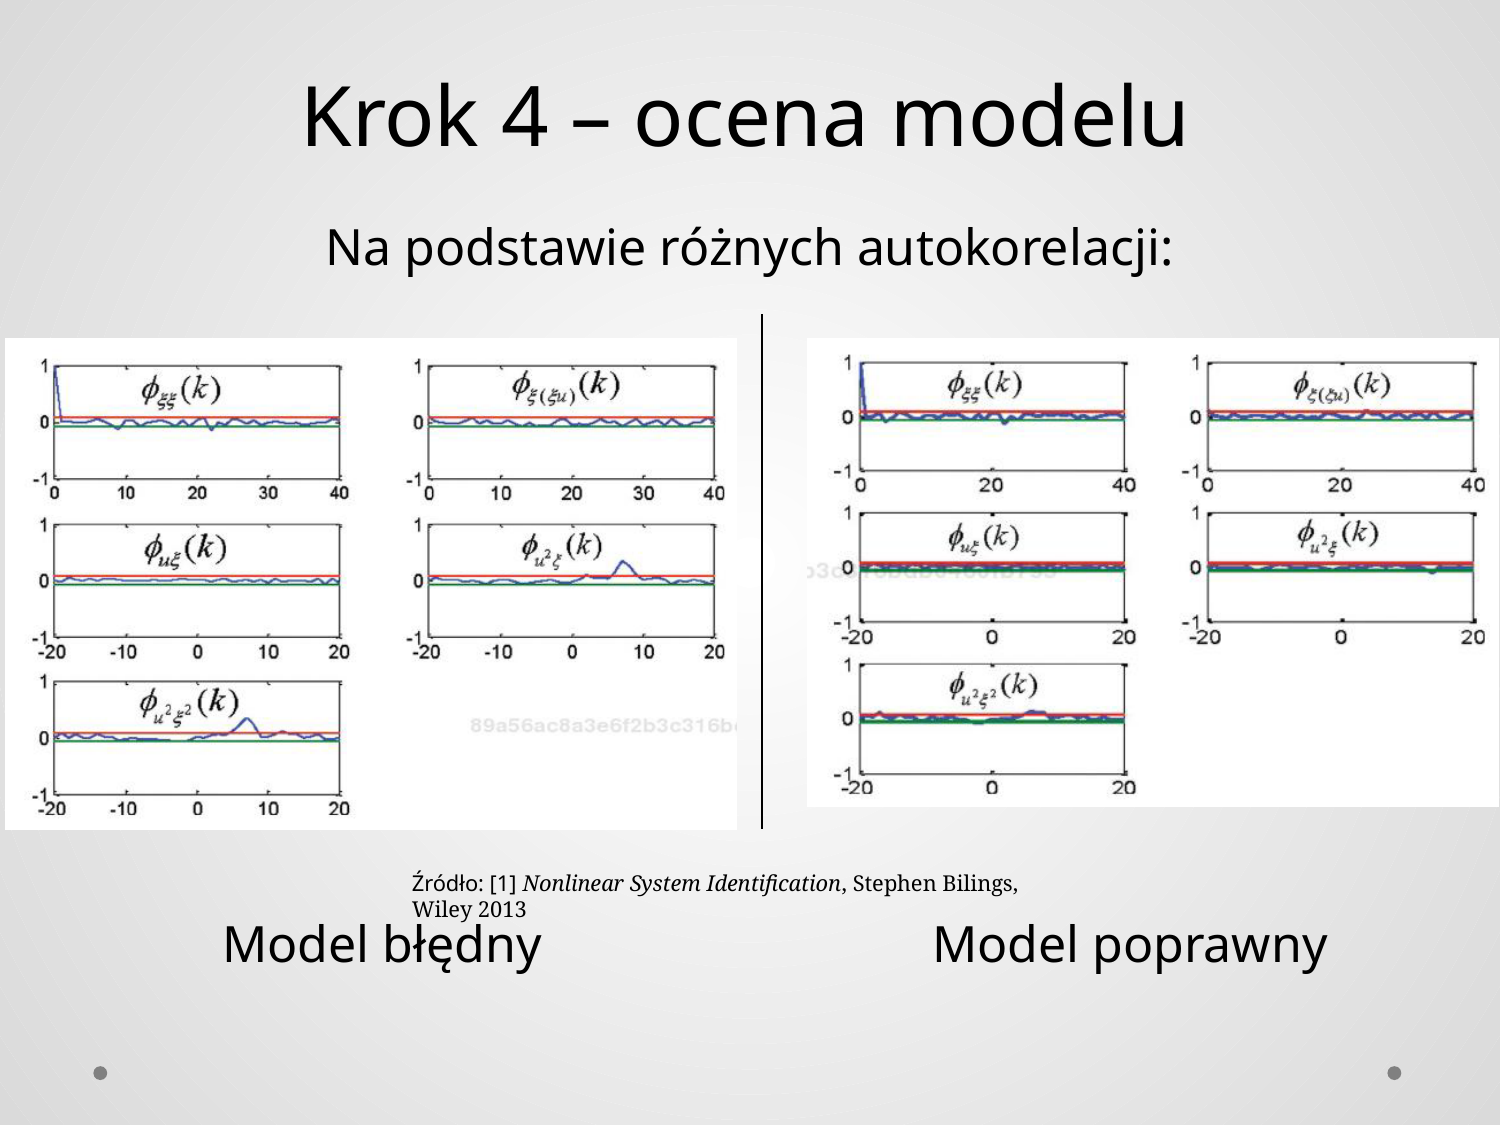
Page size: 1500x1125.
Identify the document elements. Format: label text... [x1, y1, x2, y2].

picture [5, 337, 737, 830]
text_box Źródło: [1] Nonlinear System Identification, Stephen Bilings, Wiley 2013 [397, 861, 1094, 929]
picture [807, 337, 1499, 808]
text_box Model poprawny [761, 905, 1499, 980]
text_box Na podstawie różnych autokorelacji: [0, 208, 1500, 283]
text_box Krok 4 – ocena modelu [0, 55, 1496, 171]
text_box Model błędny [2, 905, 761, 980]
